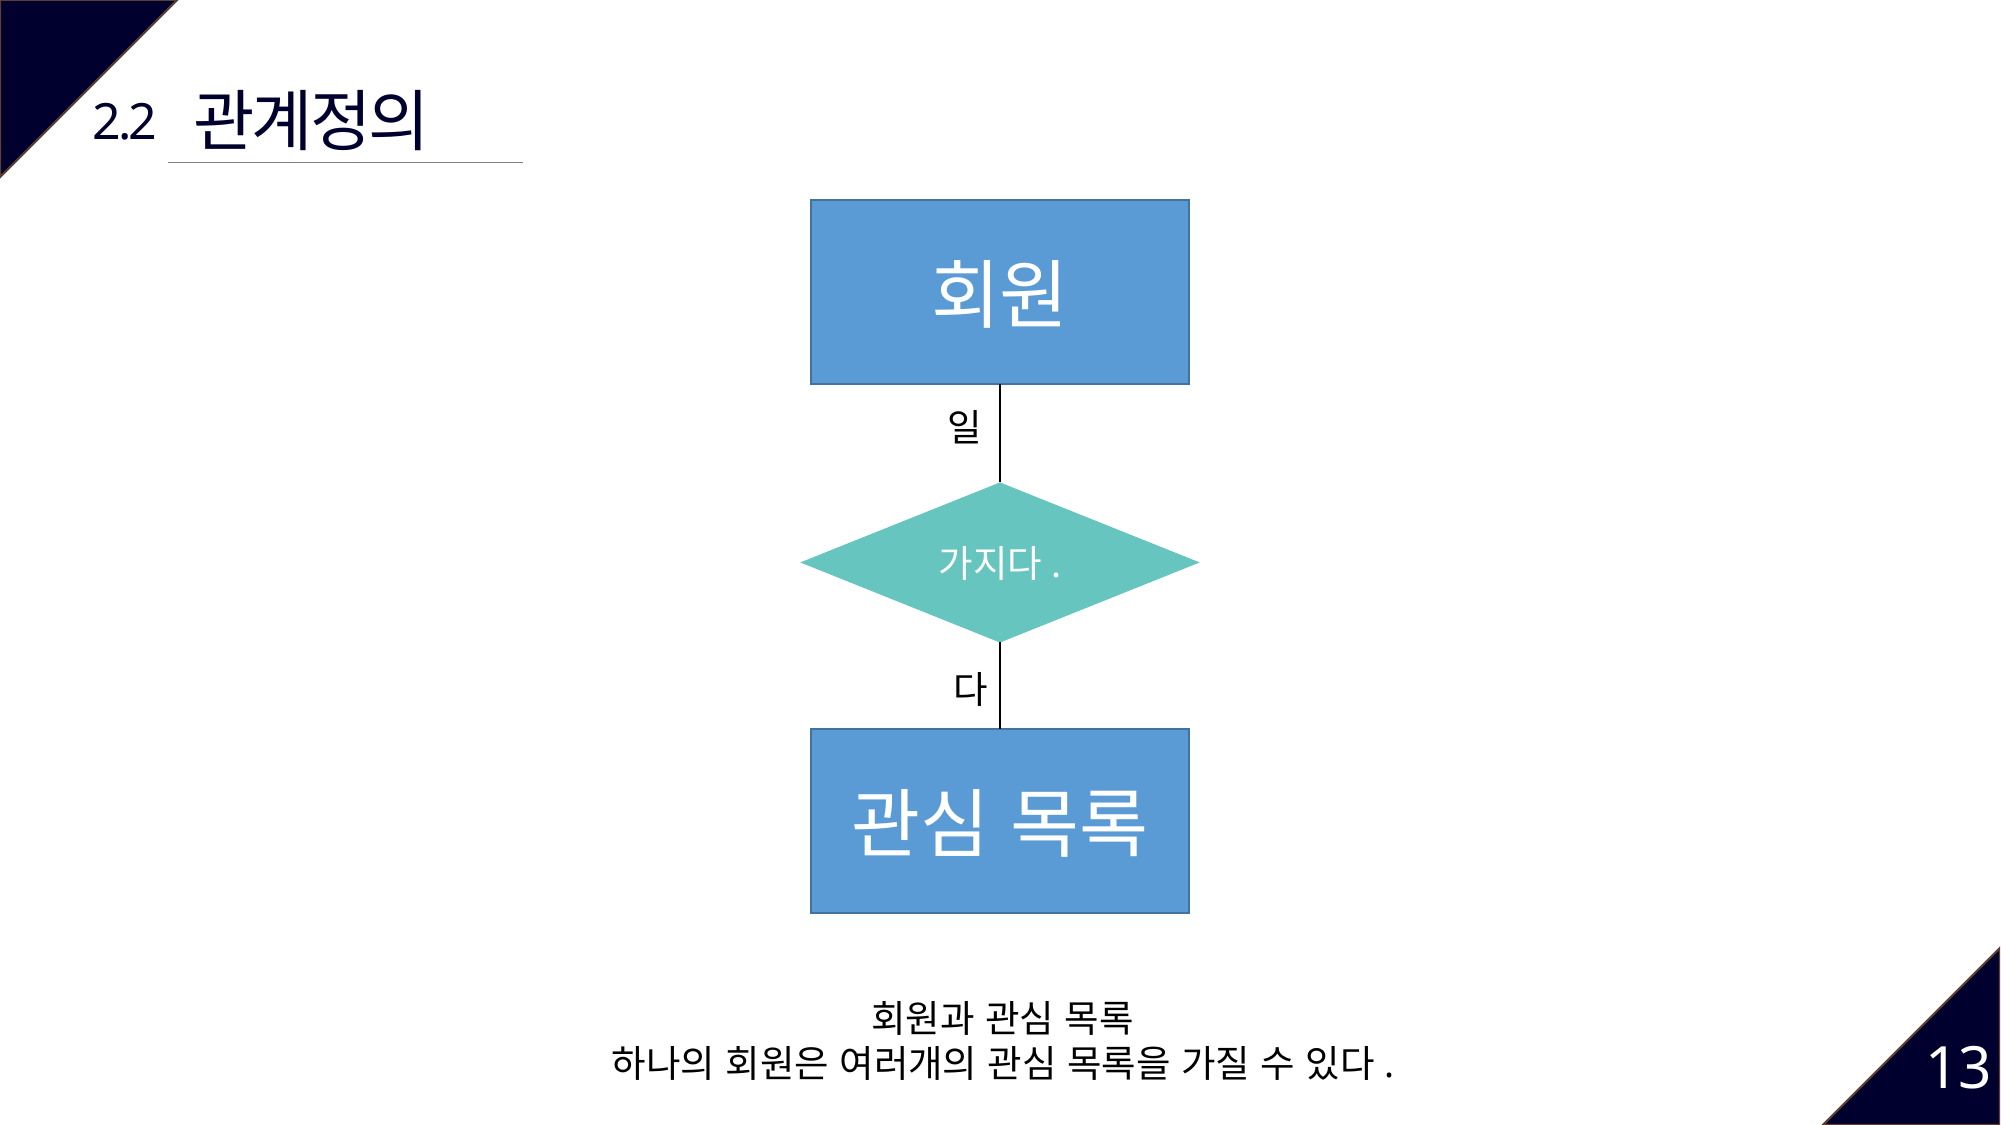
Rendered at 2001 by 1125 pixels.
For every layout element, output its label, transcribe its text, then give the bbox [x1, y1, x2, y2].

text_box 13 [1910, 1022, 2000, 1108]
text_box 가지다. [797, 481, 1203, 644]
text_box 회원 [810, 199, 1190, 385]
text_box 관심 목록 [810, 728, 1190, 914]
text_box 관계정의 [178, 163, 445, 167]
text_box 관계정의 [178, 71, 445, 162]
text_box 일 [932, 396, 972, 457]
text_box 2.2 [78, 81, 172, 157]
text_box 회원과 관심 목록 하나의 회원은 여러개의 관심 목록을 가질 수 있다. [427, 987, 1579, 1092]
text_box 다 [938, 658, 979, 719]
